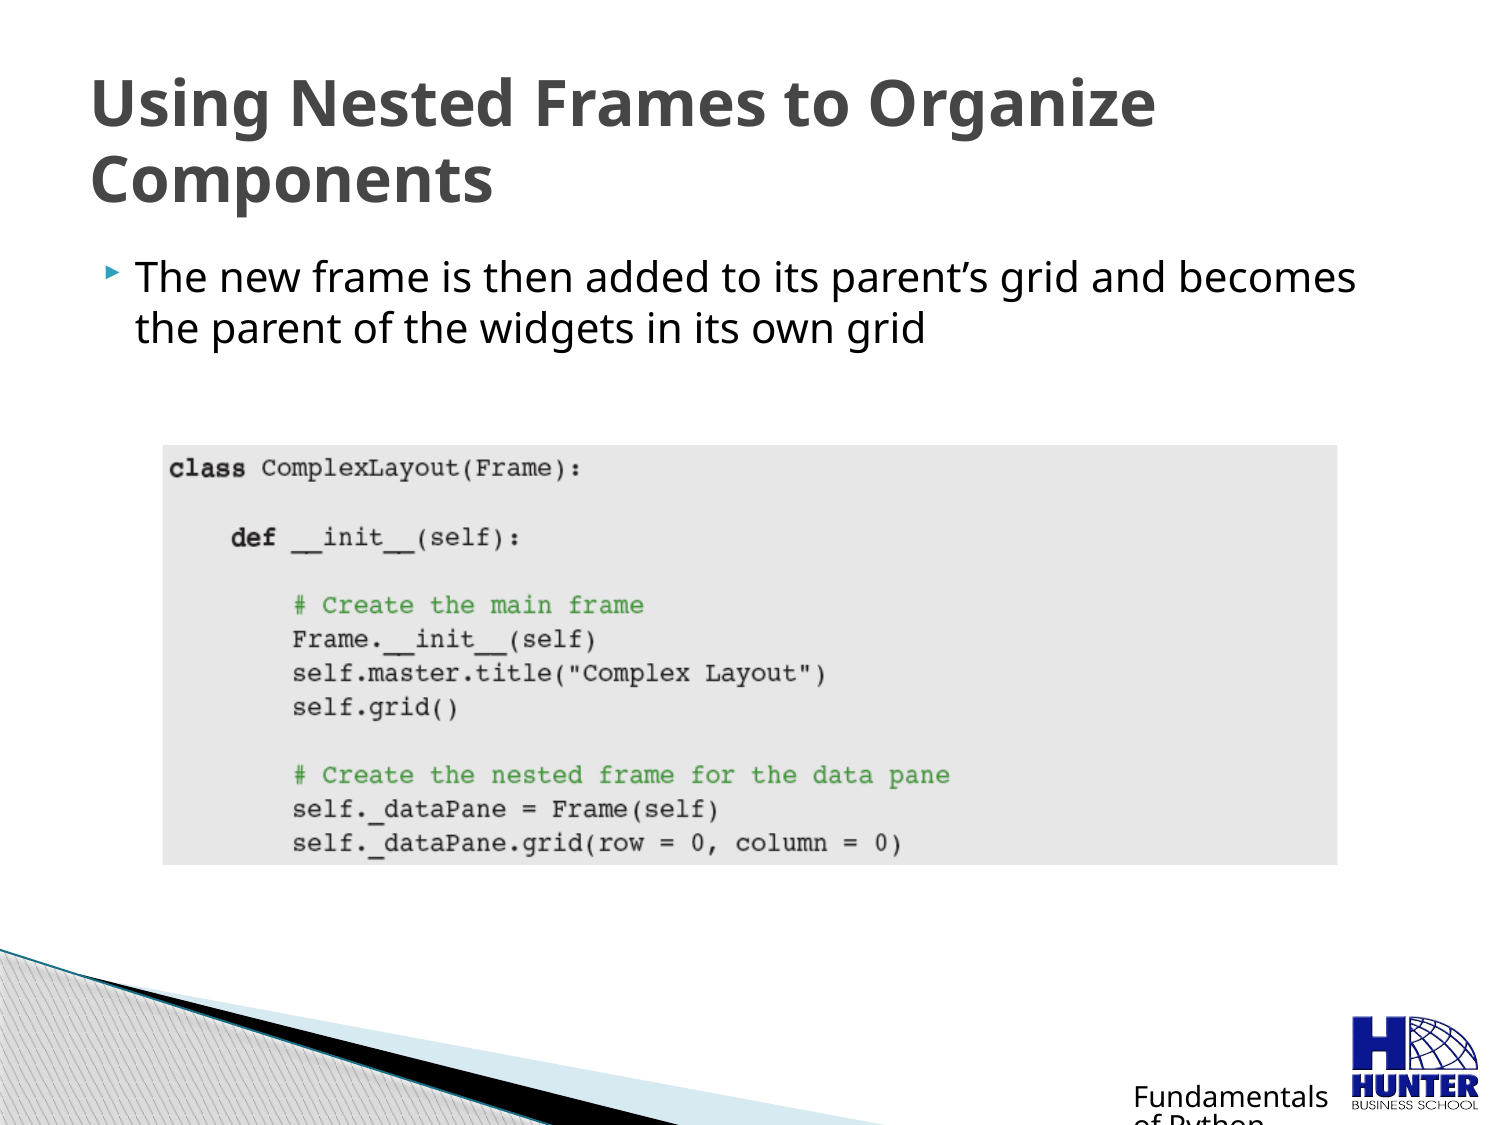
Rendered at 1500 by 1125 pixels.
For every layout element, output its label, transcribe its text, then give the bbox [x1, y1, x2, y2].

footer Fundamentals of Python [1118, 1065, 1352, 1125]
picture [162, 444, 1338, 865]
list The new frame is then added to its parent’s grid and becomes the parent of the widgets in its own grid [75, 243, 1425, 986]
title Using Nested Frames to Organize Components [75, 45, 1425, 233]
picture [1352, 1016, 1479, 1111]
